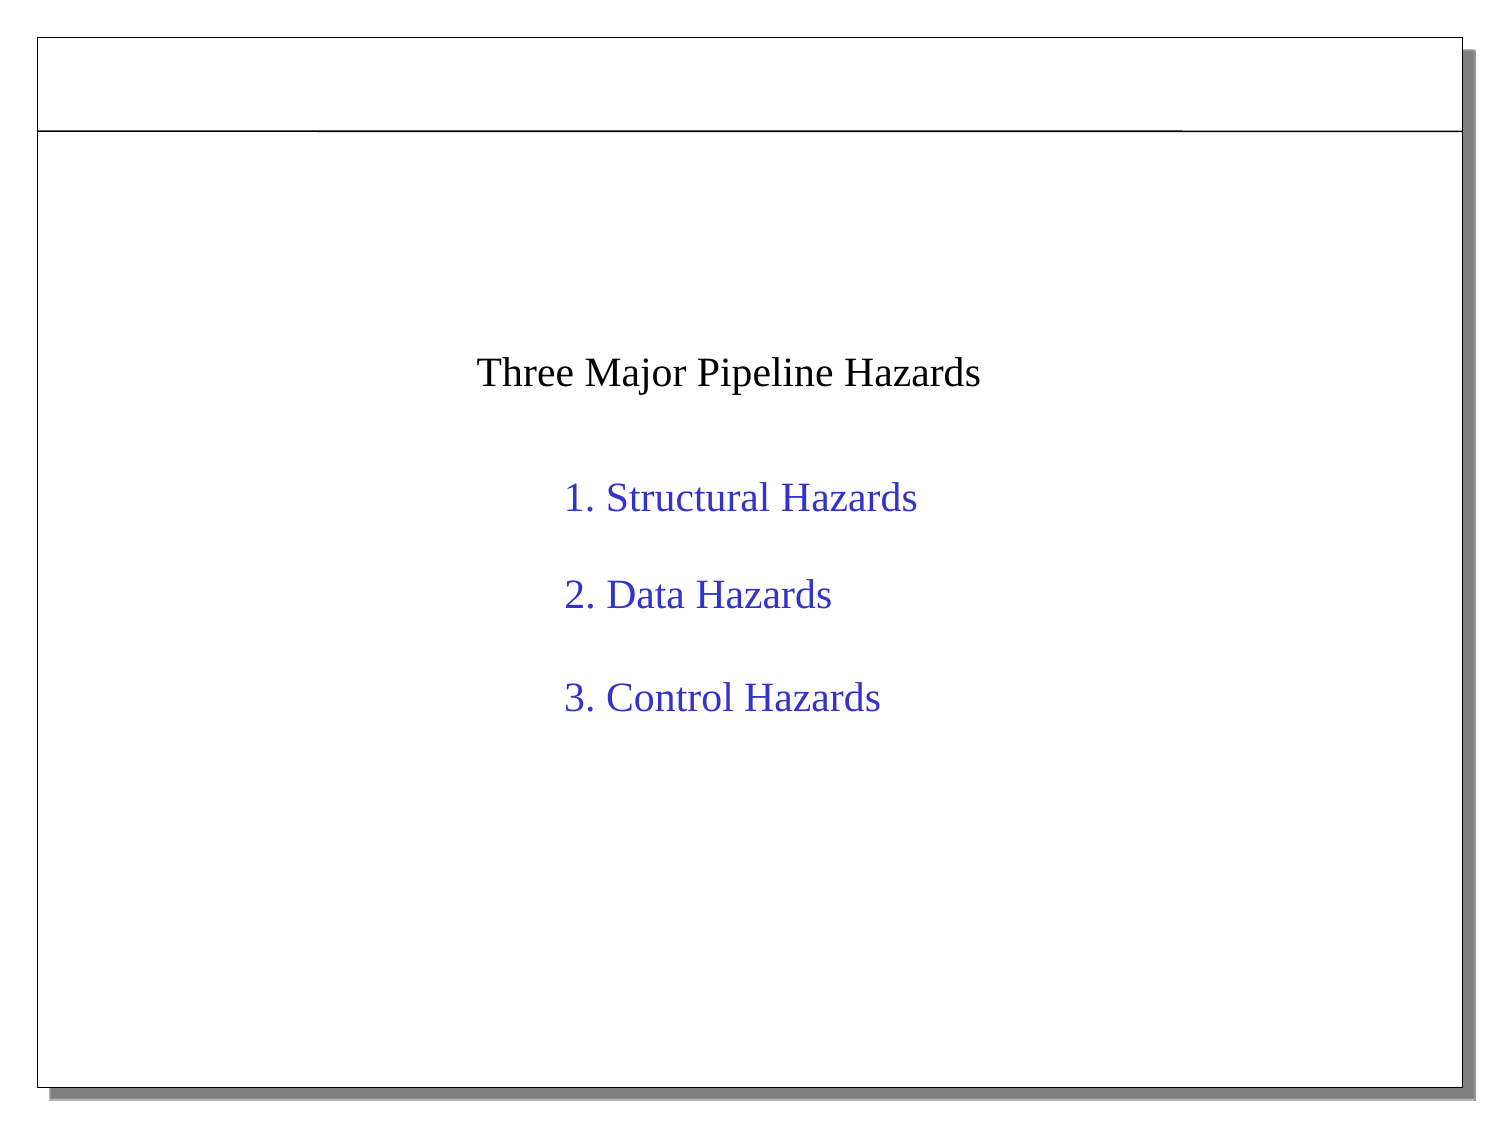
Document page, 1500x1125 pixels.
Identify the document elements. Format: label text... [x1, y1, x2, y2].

text_box Three Major Pipeline Hazards [461, 337, 997, 403]
text_box 1. Structural Hazards [549, 462, 944, 528]
text_box 3. Control Hazards [549, 662, 907, 728]
text_box 2. Data Hazards [549, 559, 858, 625]
text_box [37, 37, 1463, 131]
text_box [37, 132, 1463, 1088]
